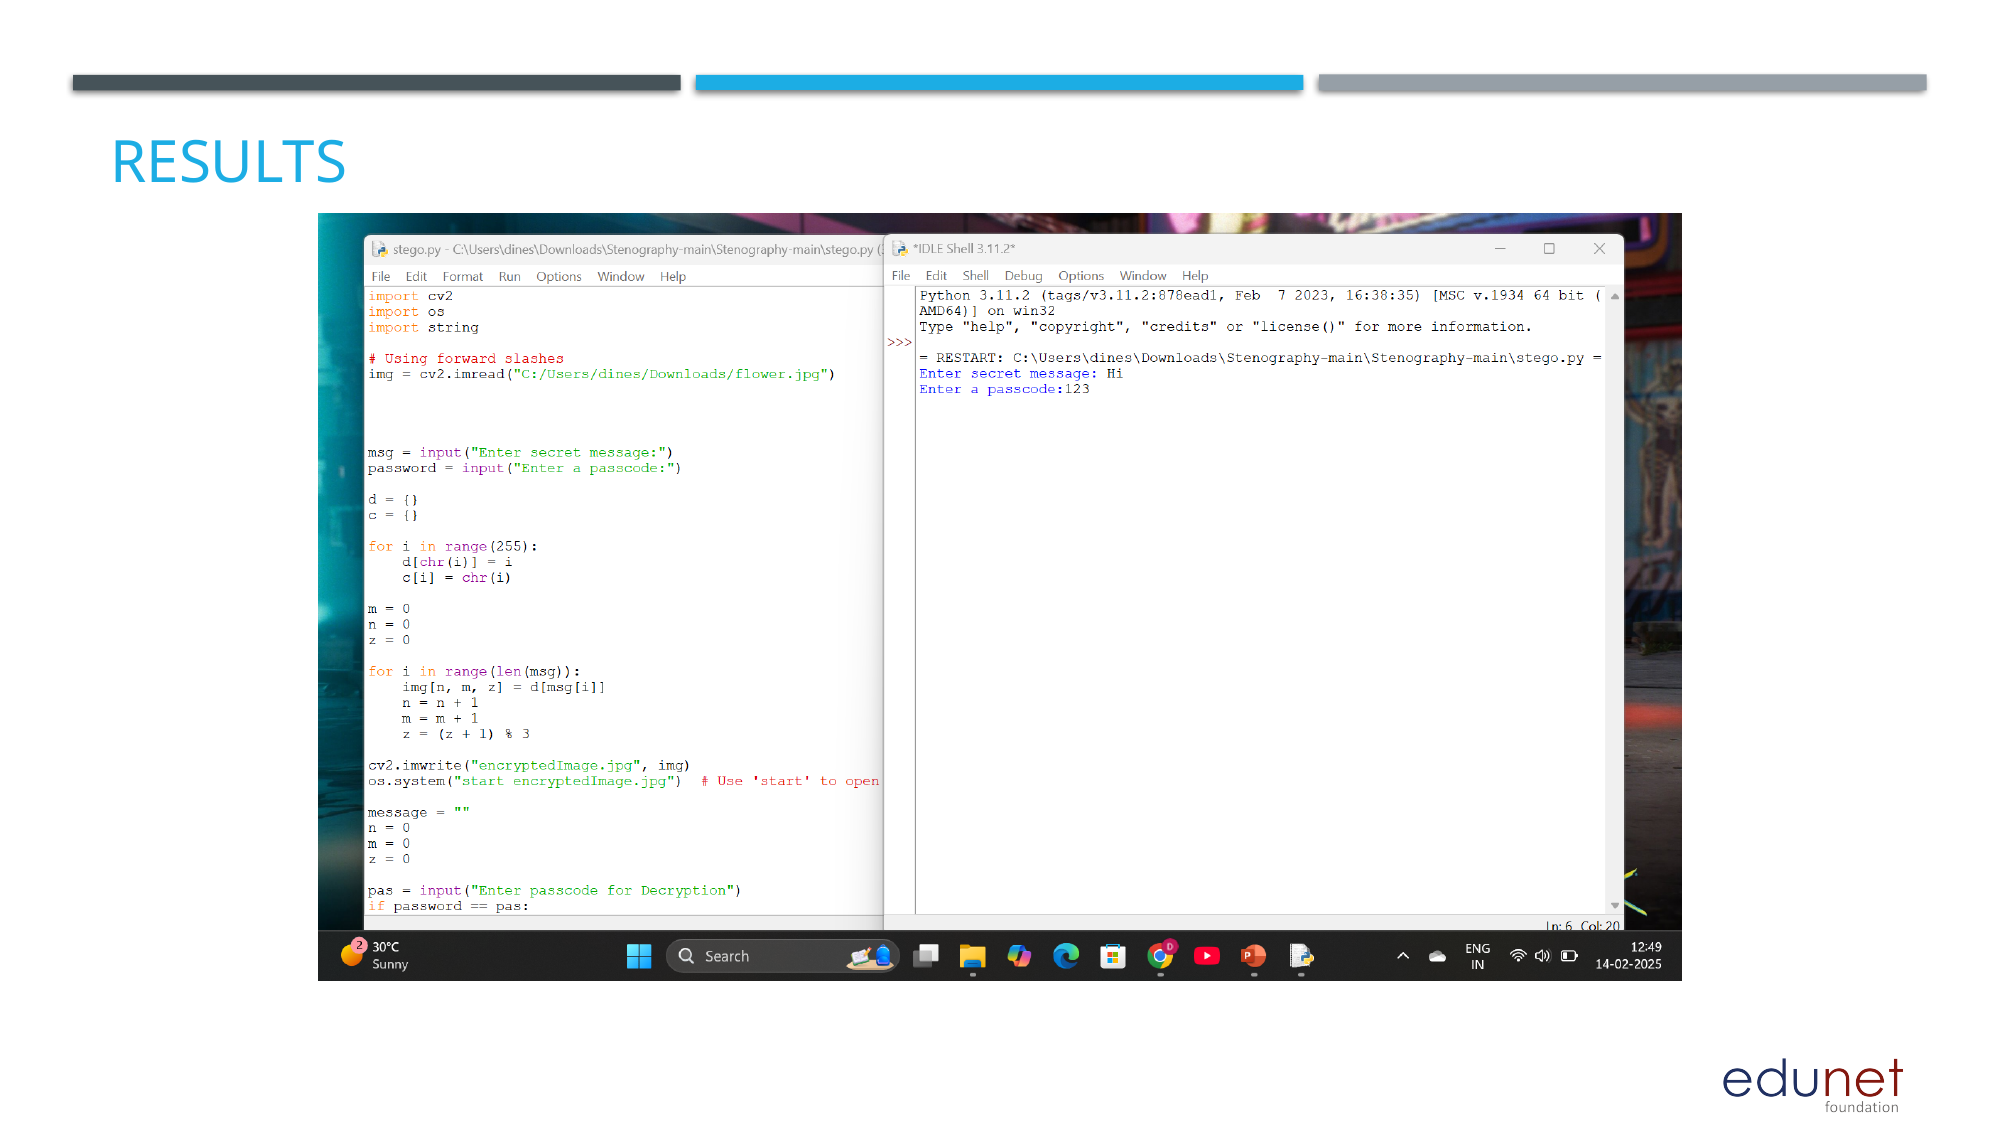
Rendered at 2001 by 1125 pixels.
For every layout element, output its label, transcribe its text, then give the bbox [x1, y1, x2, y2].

title Results [95, 115, 1905, 203]
picture [1719, 1056, 1905, 1116]
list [317, 212, 1682, 981]
